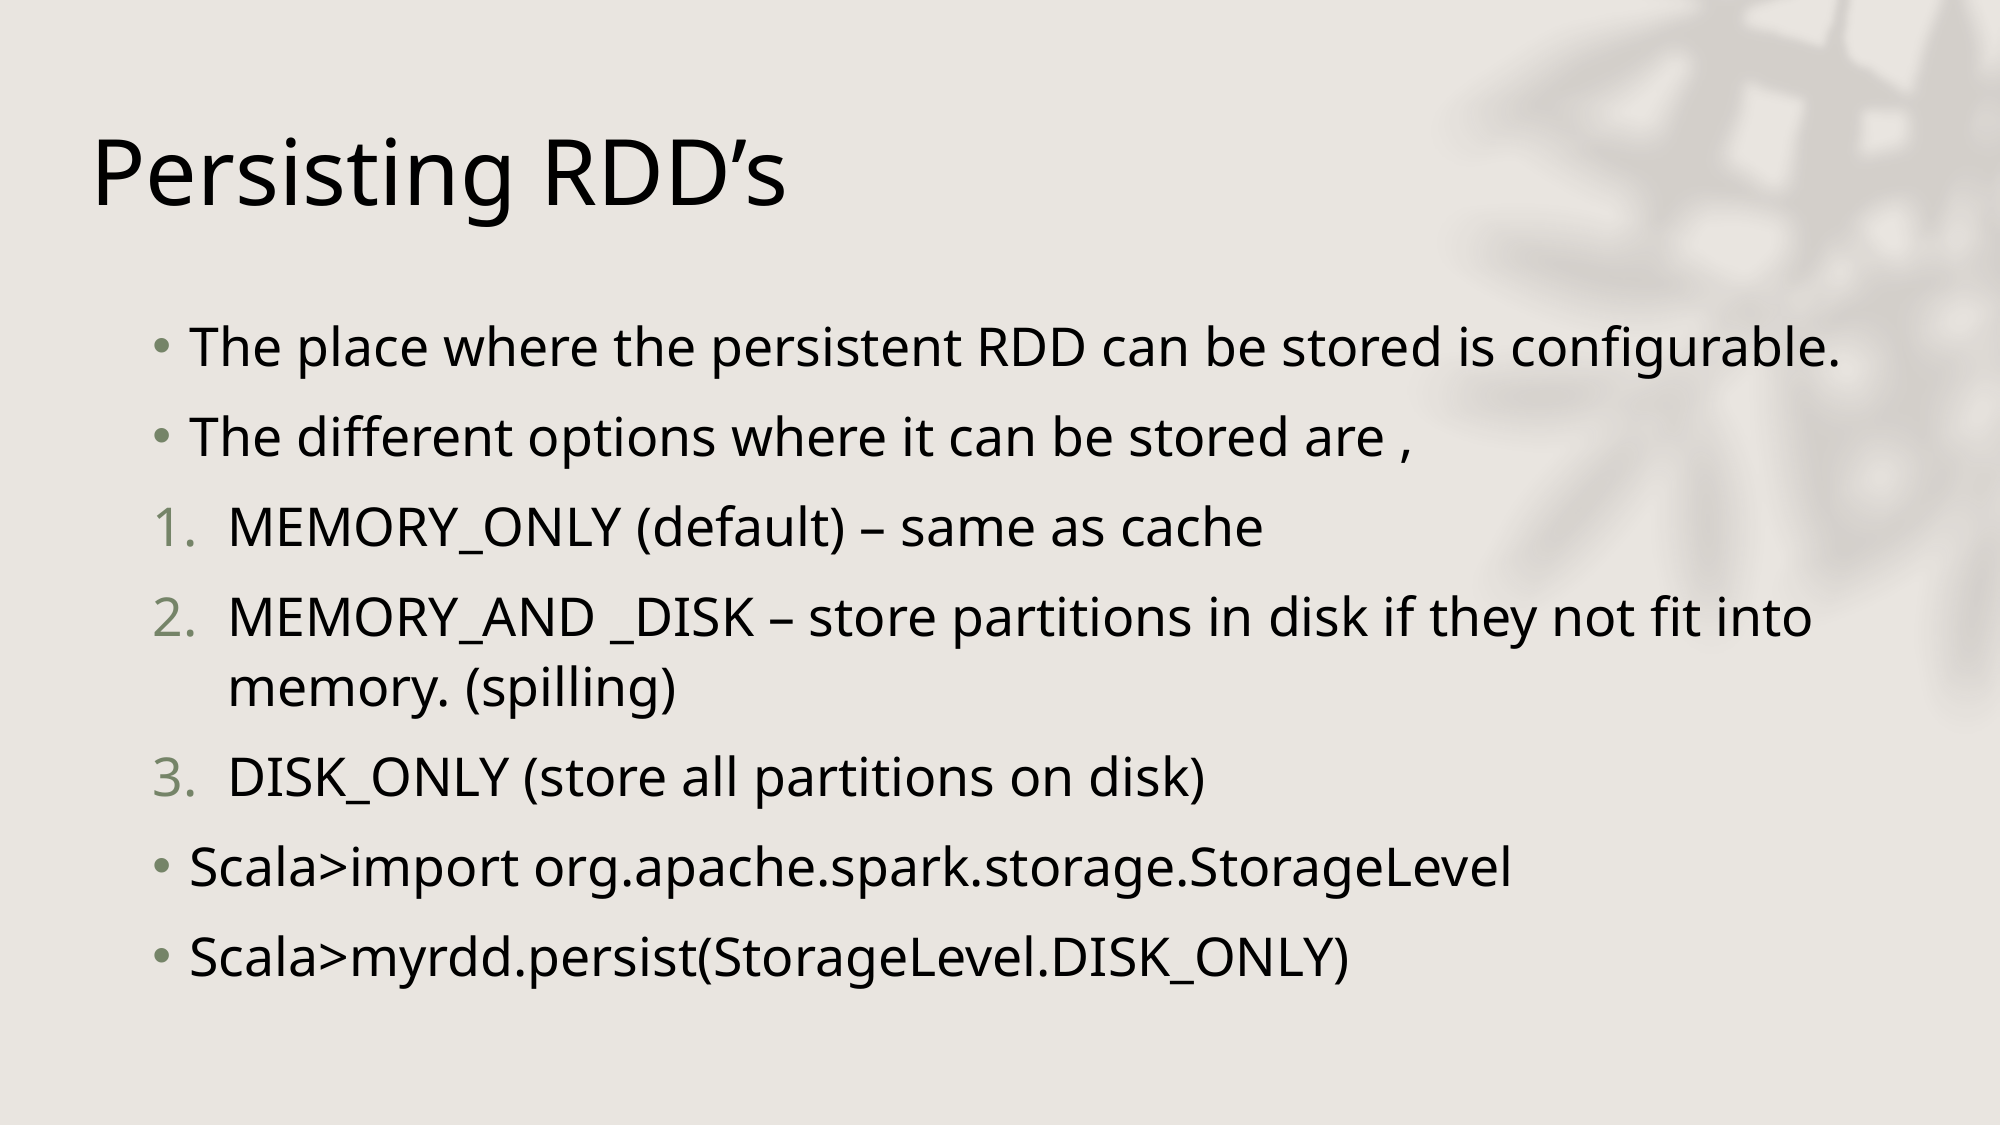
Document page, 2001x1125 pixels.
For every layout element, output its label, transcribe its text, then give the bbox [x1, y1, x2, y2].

list The place where the persistent RDD can be stored is configurable. The different options where it can be stored are , MEMORY_ONLY (default) – same as cache MEMORY_AND _DISK – store partitions in disk if they not fit into memory. (spilling) DISK_ONLY (store all partitions on disk) Scala>import org.apache.spark.storage.StorageLevel Scala>myrdd.persist(StorageLevel.DISK_ONLY) [137, 299, 1863, 1052]
title Persisting RDD’s [75, 60, 1863, 278]
